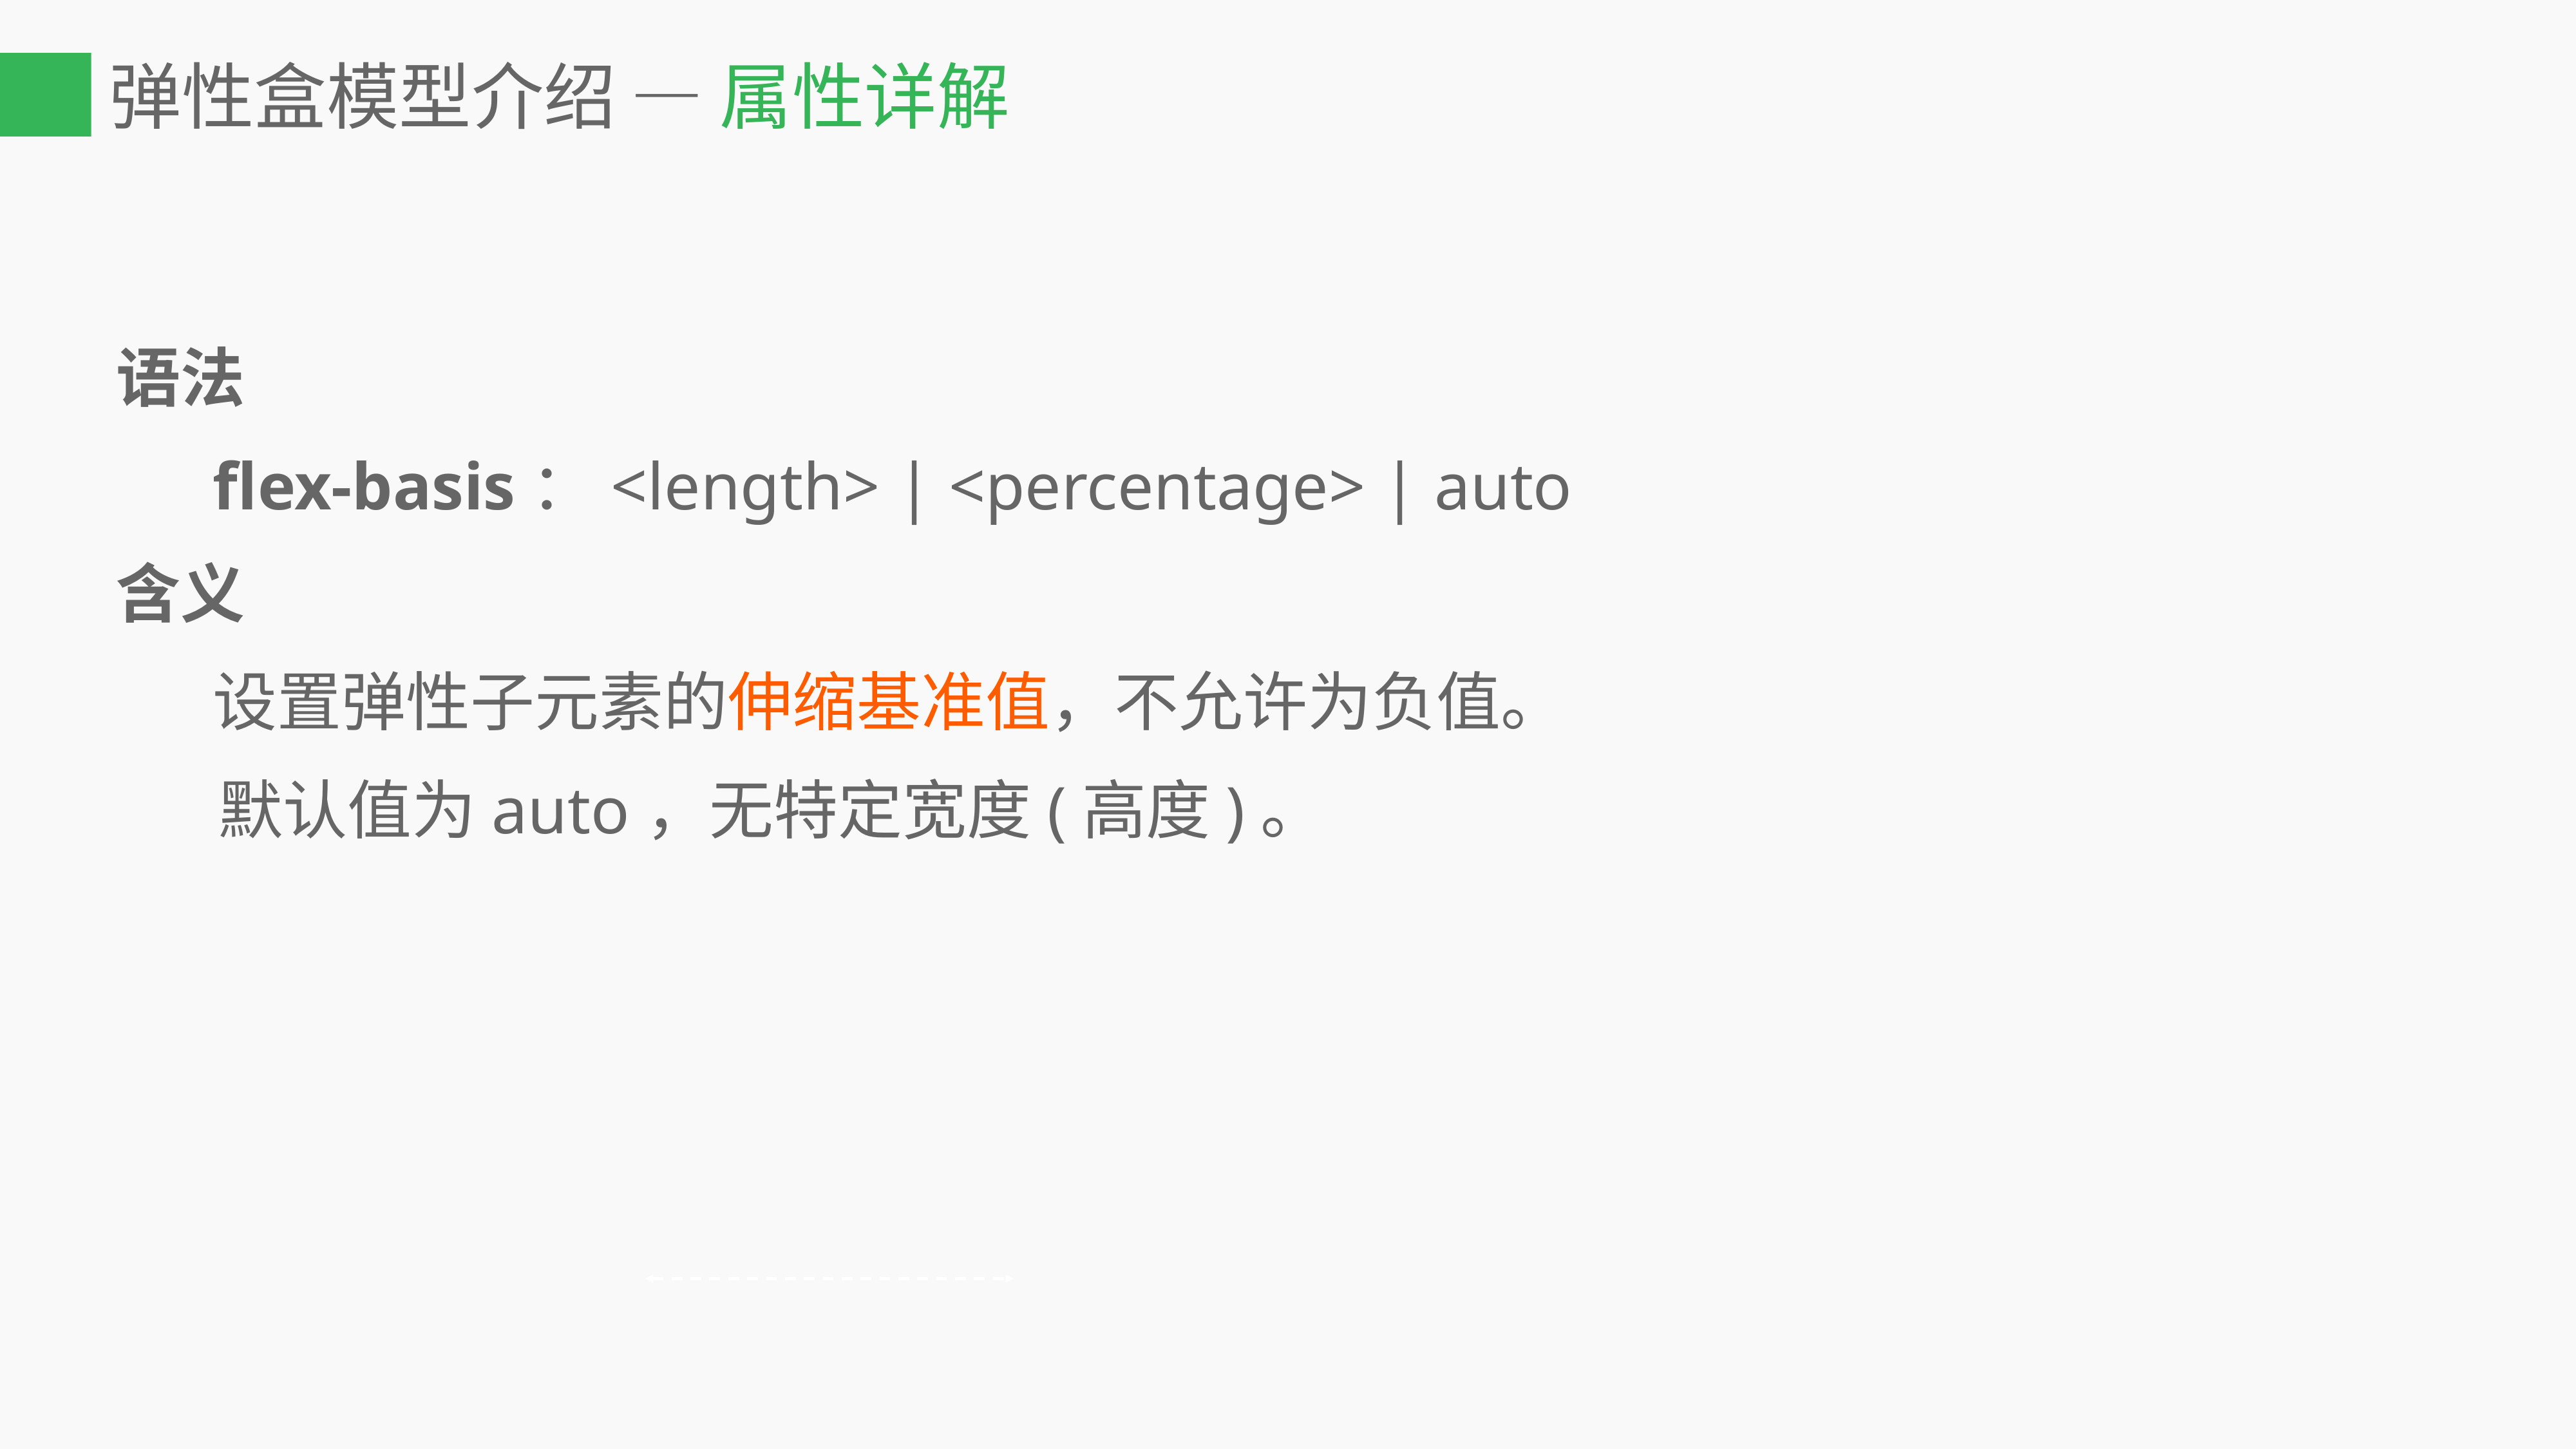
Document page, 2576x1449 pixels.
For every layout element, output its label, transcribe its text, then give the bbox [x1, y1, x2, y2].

picture [0, 53, 91, 137]
title 弹性盒模型介绍 — 属性详解 [108, 44, 2540, 144]
subtitle 语法 flex-basis：<length> | <percentage> | auto 含义 设置弹性子元素的伸缩基准值，不允许为负值。 默认值为auto，无特定宽度(高度)。 [116, 305, 2463, 1393]
